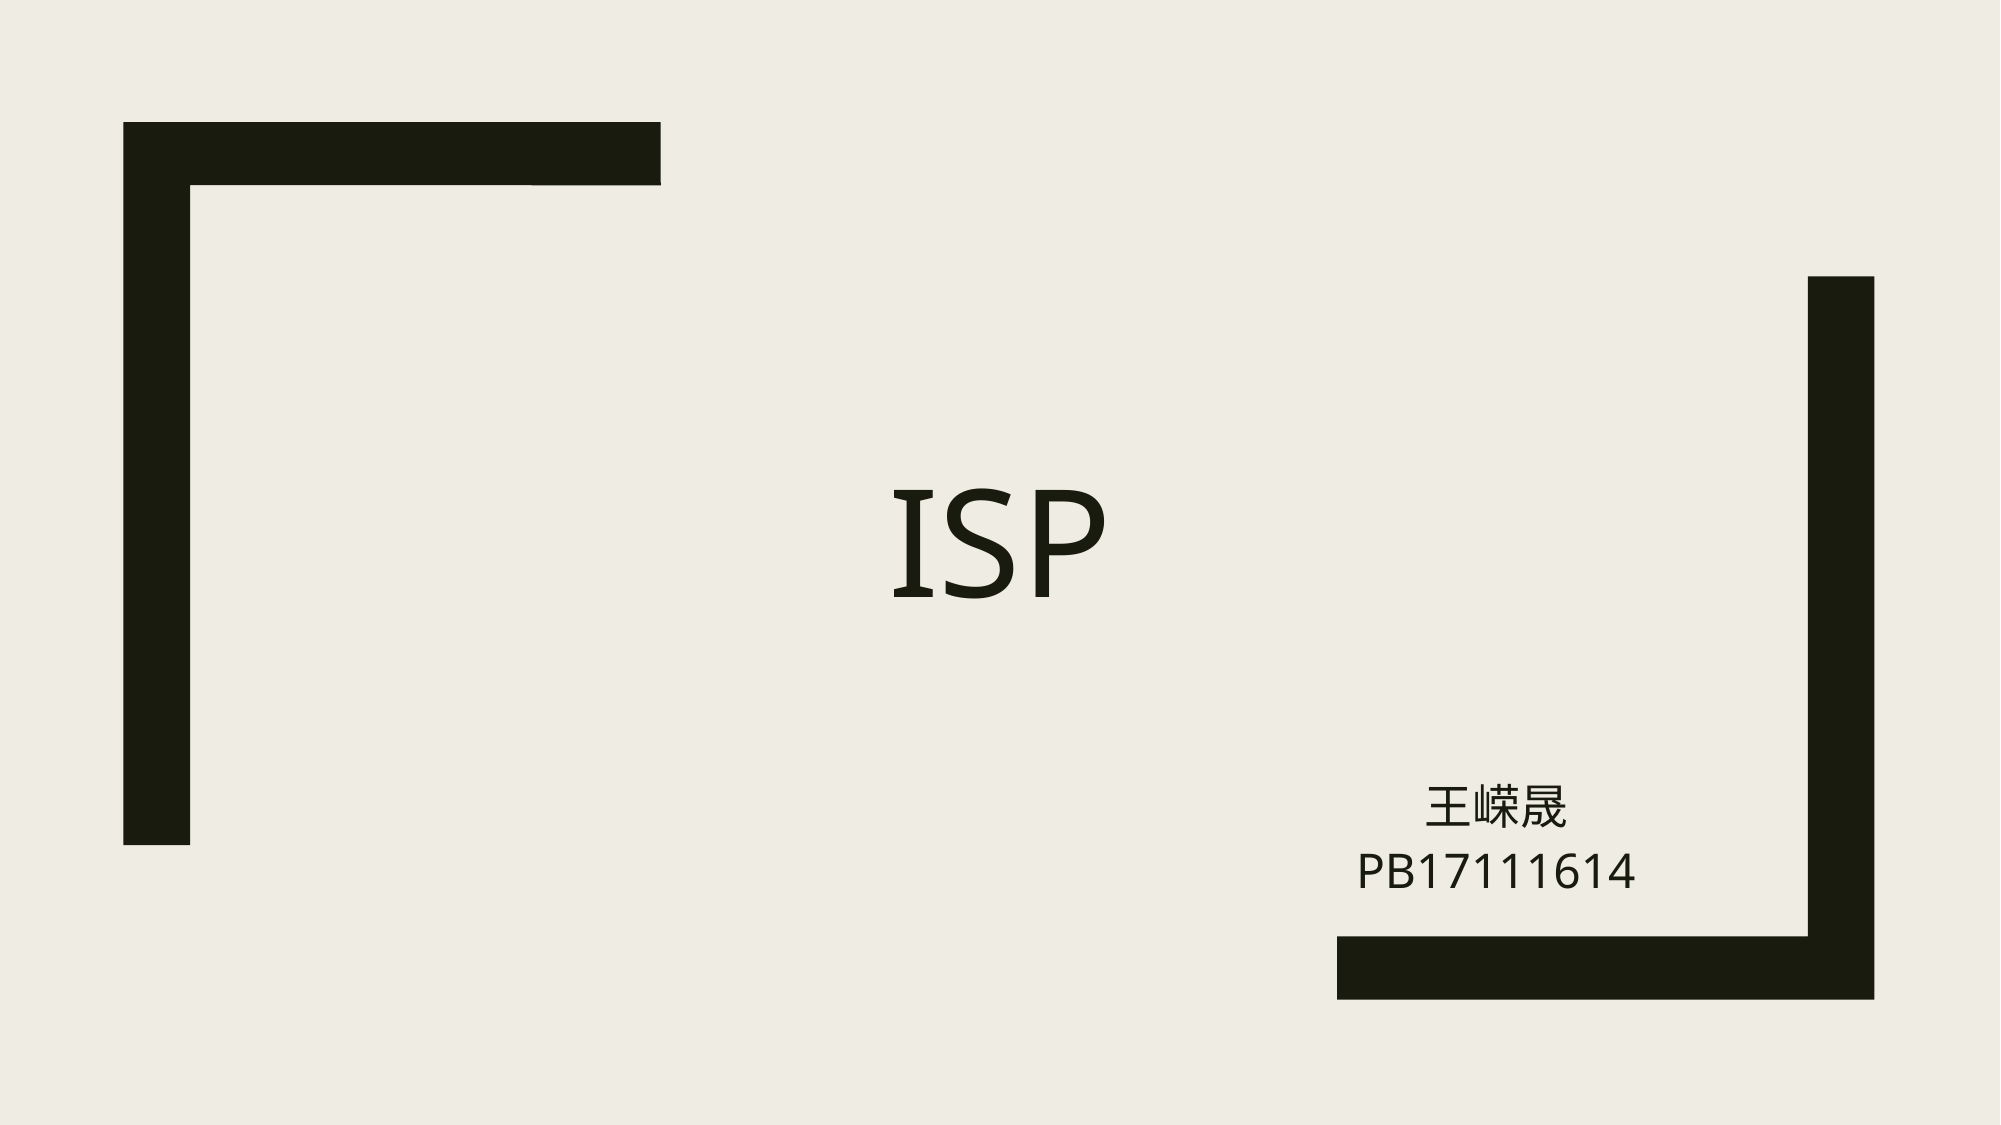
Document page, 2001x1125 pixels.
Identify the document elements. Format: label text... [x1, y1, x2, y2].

subtitle 王嵘晟 PB17111614 [935, 762, 2000, 941]
title ISP [314, 293, 1686, 638]
